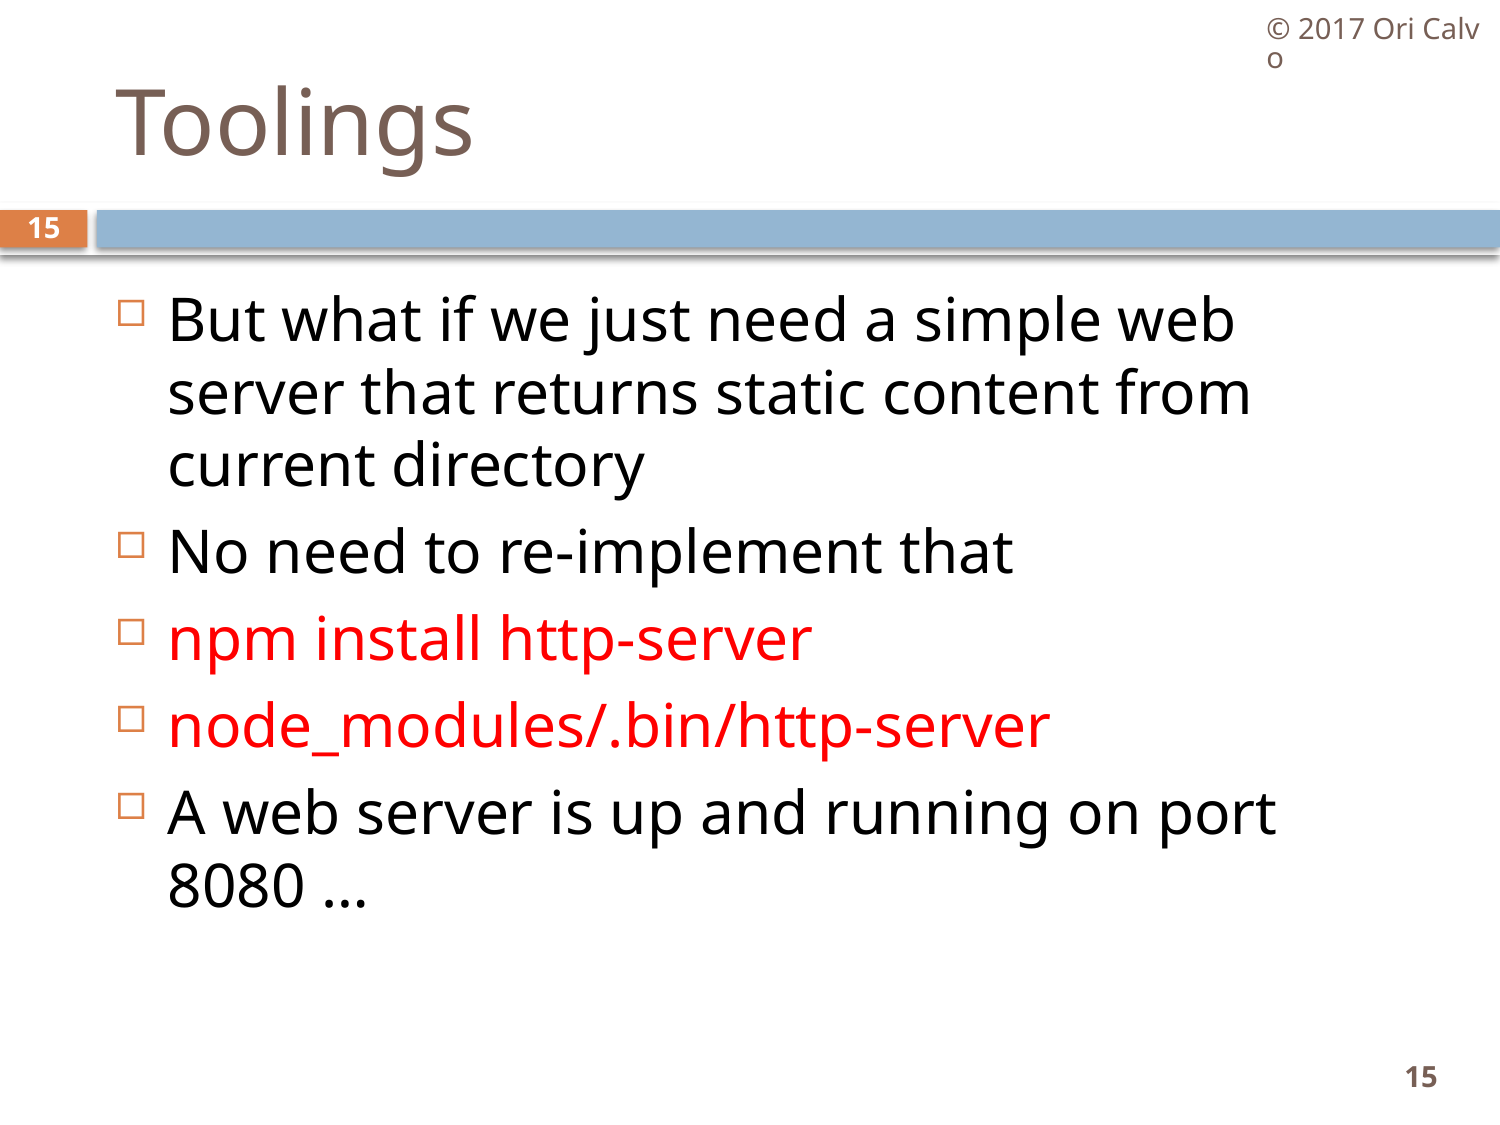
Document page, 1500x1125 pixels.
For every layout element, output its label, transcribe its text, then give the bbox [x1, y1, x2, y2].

list But what if we just need a simple web server that returns static content from current directory No need to re-implement that npm install http-server node_modules/.bin/http-server A web server is up and running on port 8080 … [100, 273, 1438, 1012]
footer © 2017 Ori Calvo [1251, 0, 1500, 60]
slide_number 15 [0, 208, 88, 249]
title Toolings [100, 37, 1438, 200]
